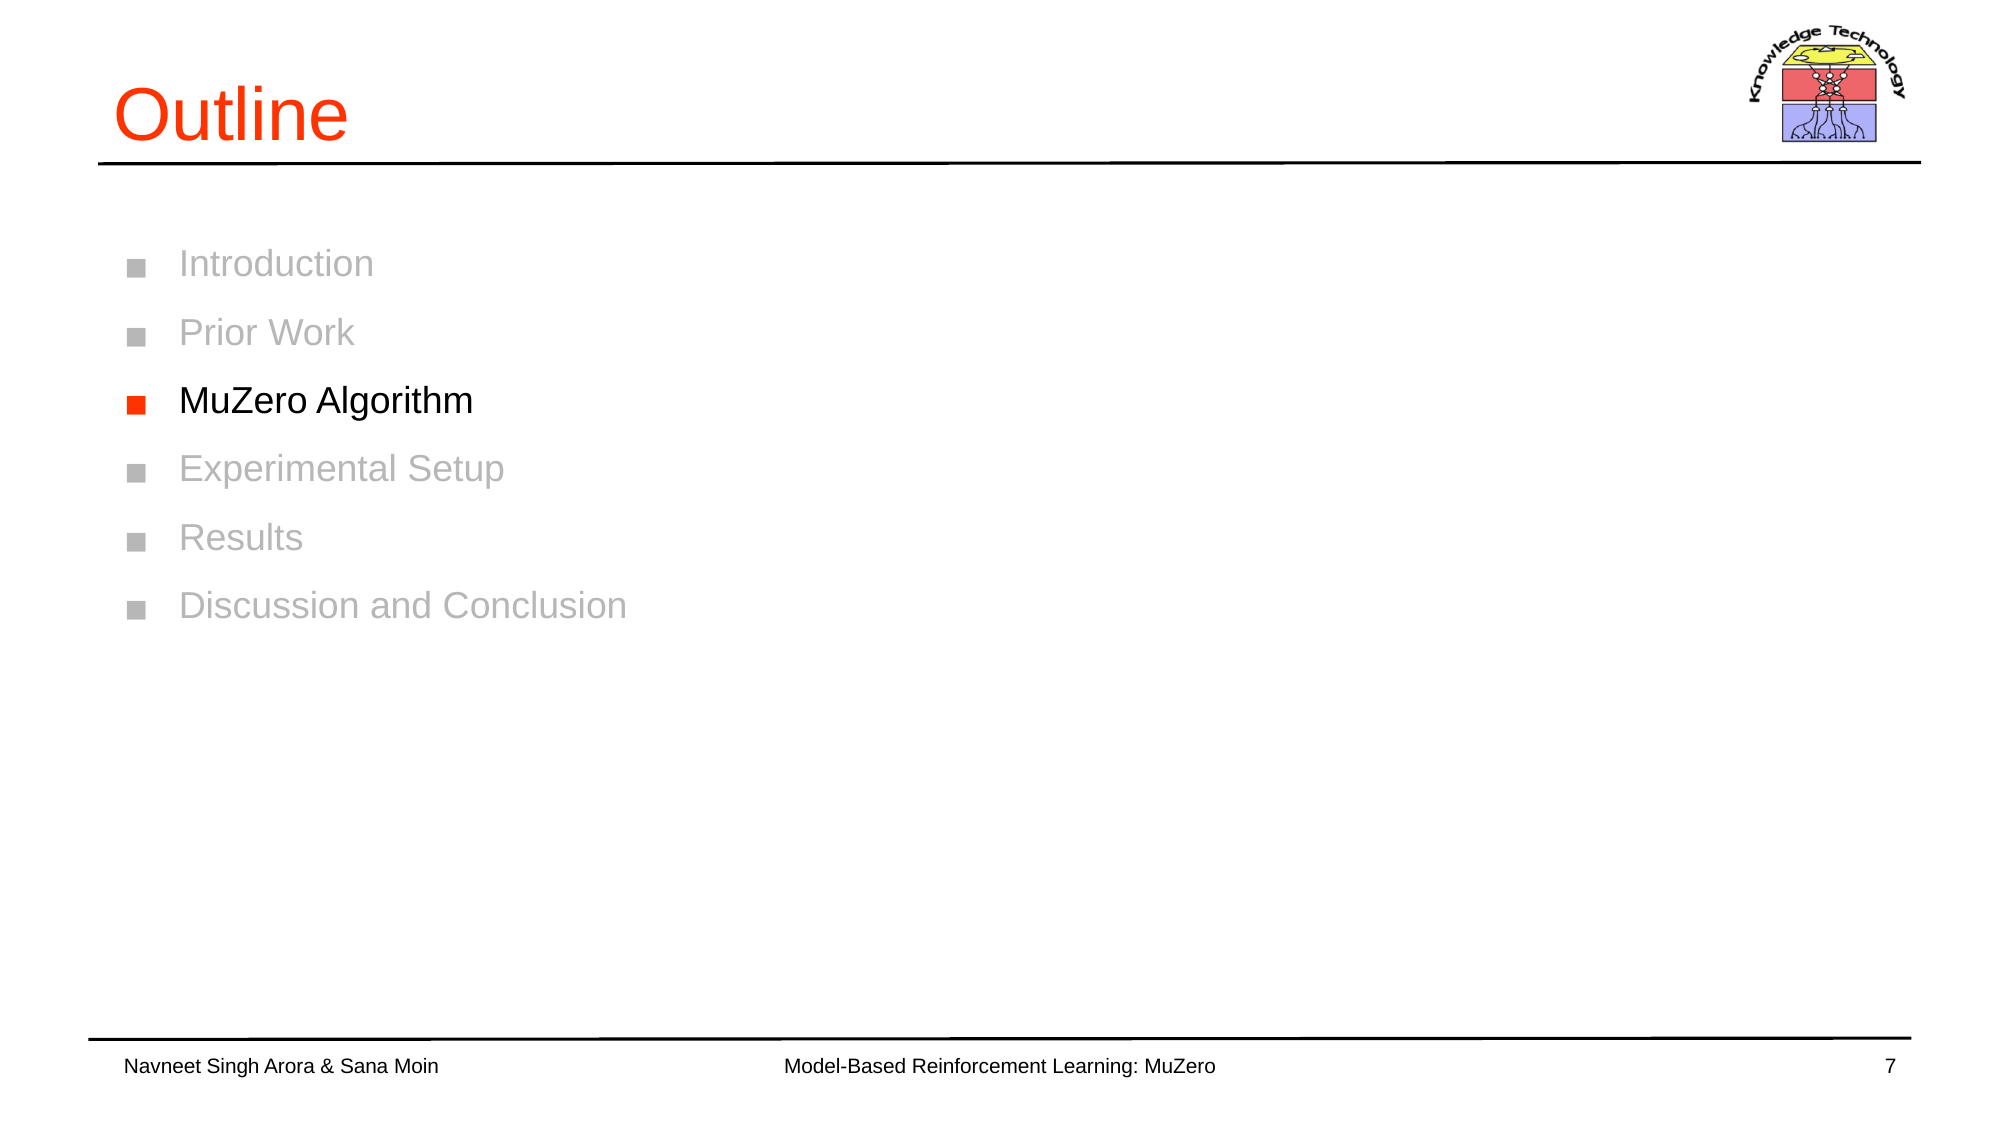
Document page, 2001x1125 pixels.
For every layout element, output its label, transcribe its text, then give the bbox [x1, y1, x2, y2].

title Outline [98, 24, 1602, 160]
slide_number Navneet Singh Arora & Sana Moin [88, 1049, 474, 1092]
footer Model-Based Reinforcement Learning: MuZero [645, 1051, 1355, 1092]
picture [1744, 18, 1912, 151]
slide_number ‹#› [1828, 1050, 1912, 1092]
list Introduction Prior Work MuZero Algorithm Experimental Setup Results Discussion and Conclusion [98, 224, 1738, 982]
